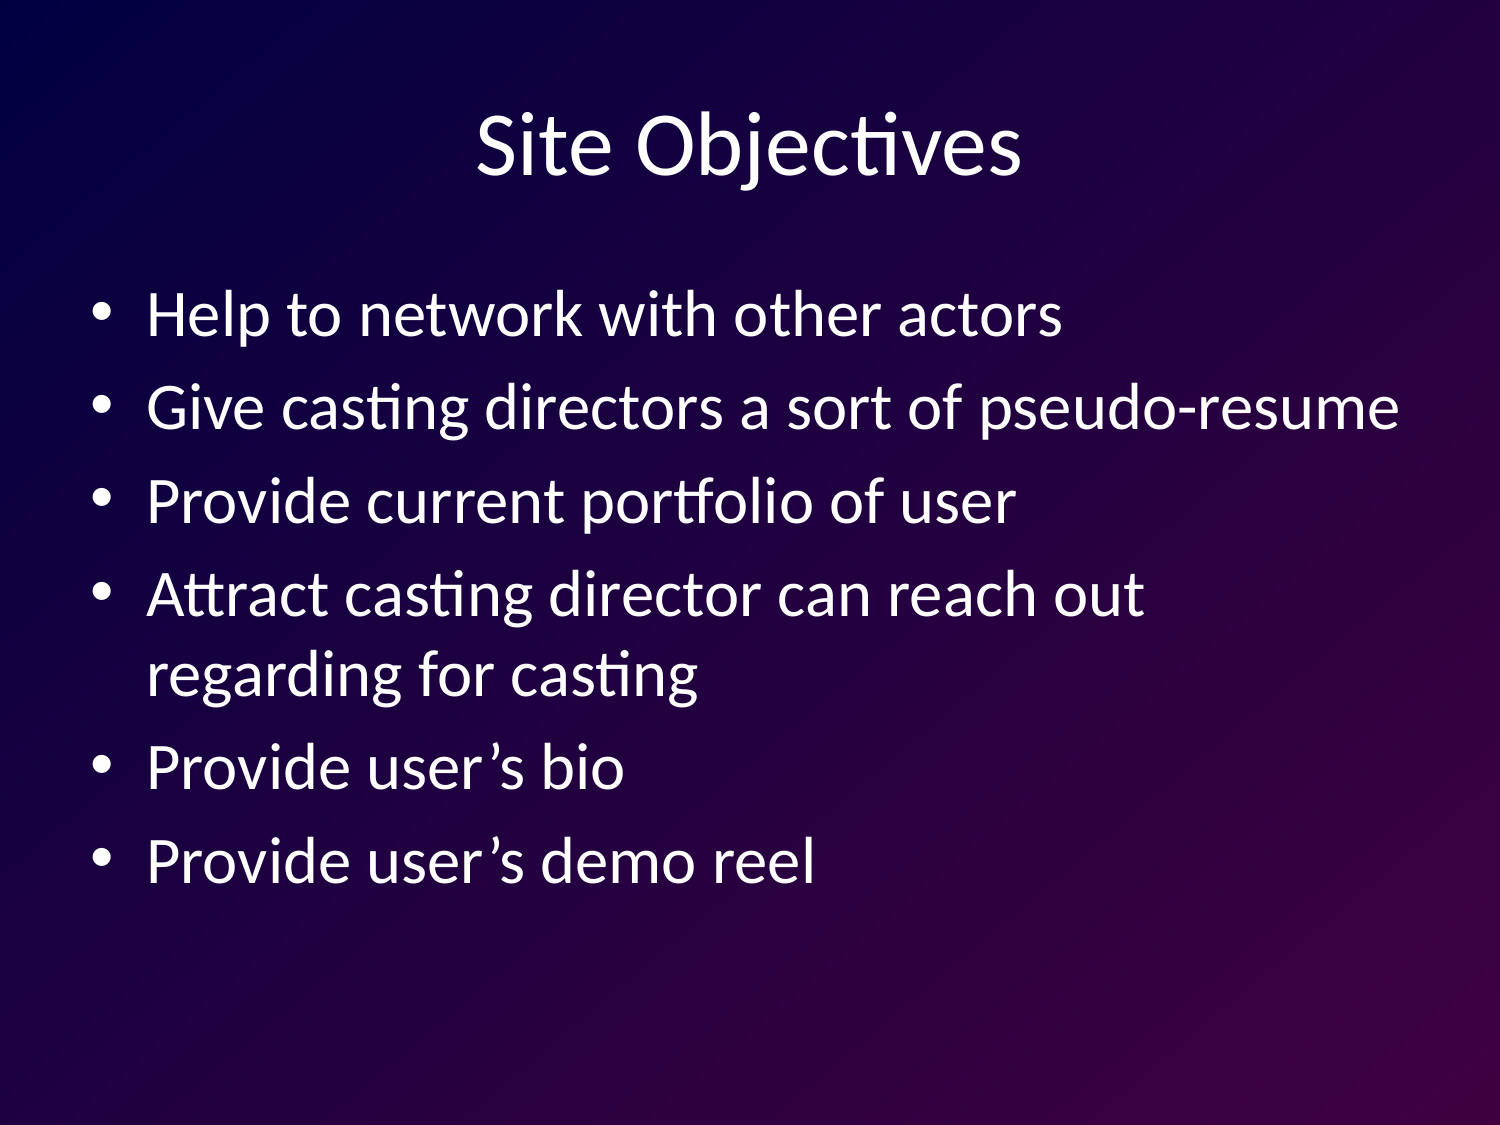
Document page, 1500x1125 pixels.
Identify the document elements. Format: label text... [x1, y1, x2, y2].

title Site Objectives [75, 45, 1425, 233]
list Help to network with other actors Give casting directors a sort of pseudo-resume Provide current portfolio of user Attract casting director can reach out regarding for casting Provide user’s bio Provide user’s demo reel [75, 262, 1425, 1005]
